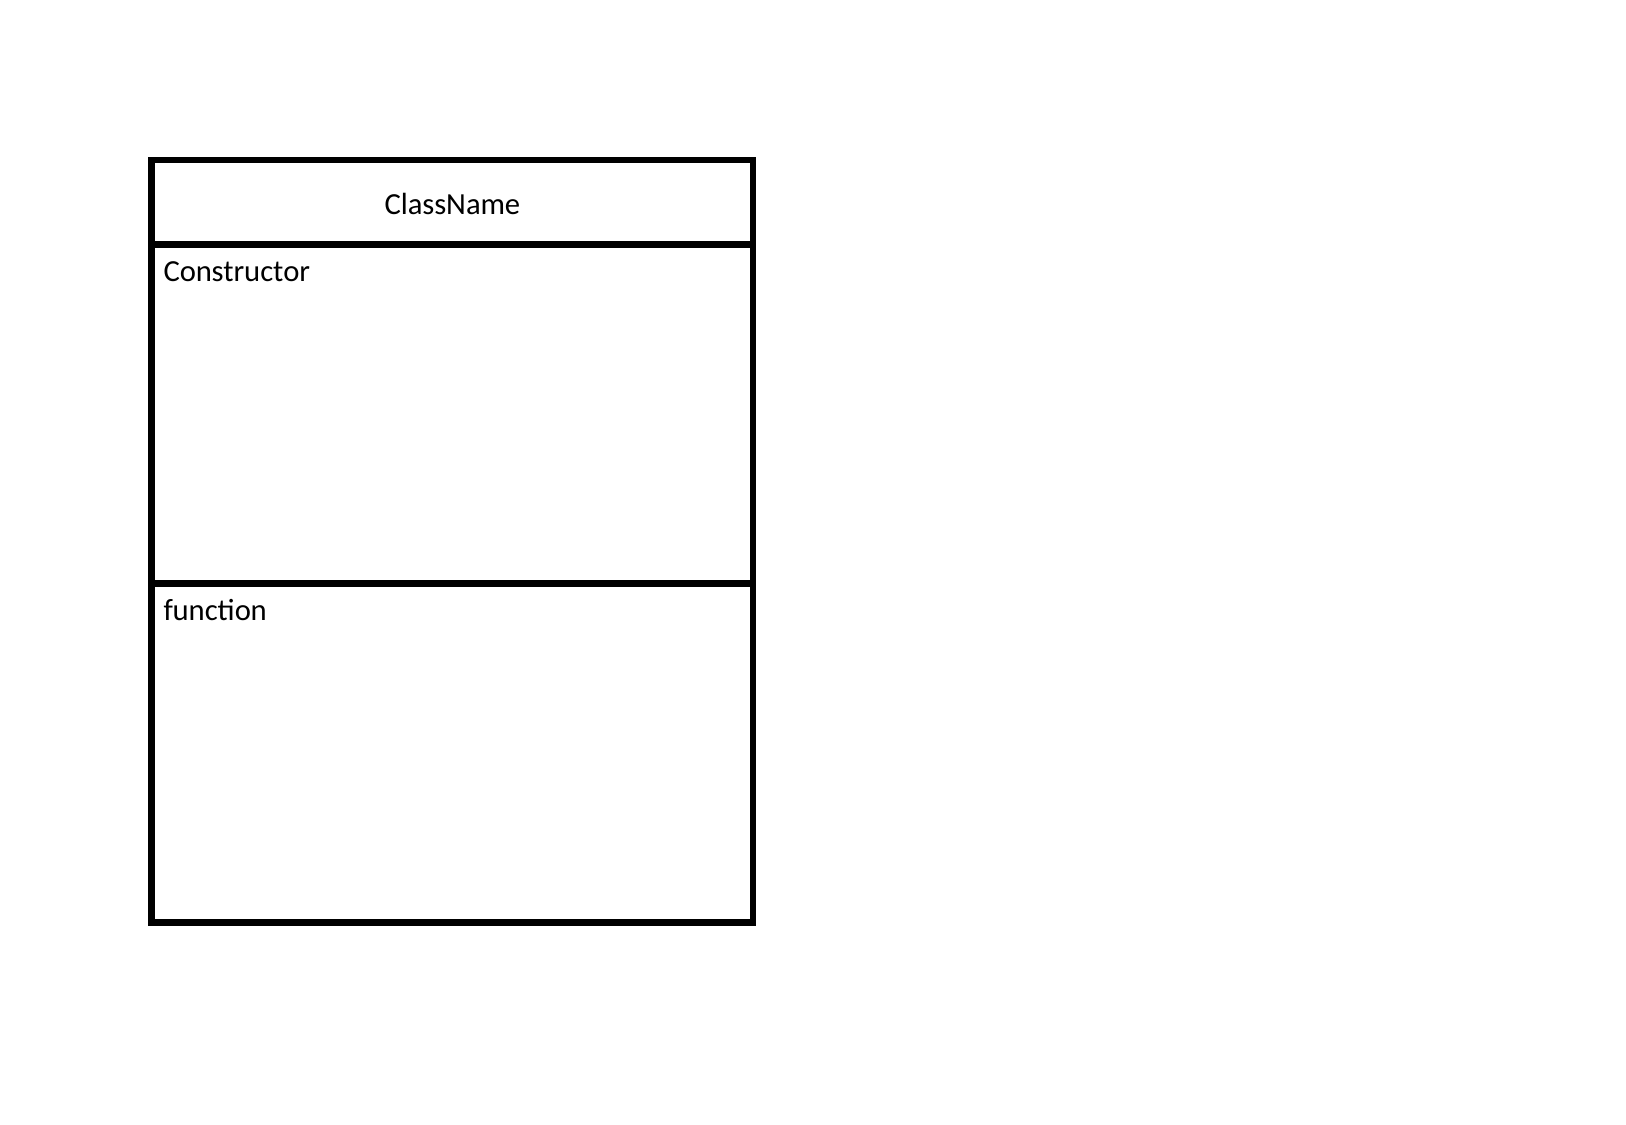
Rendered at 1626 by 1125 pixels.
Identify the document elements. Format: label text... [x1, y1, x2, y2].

text_box ClassName [150, 159, 754, 244]
text_box function [150, 583, 754, 924]
text_box Constructor [150, 244, 754, 583]
